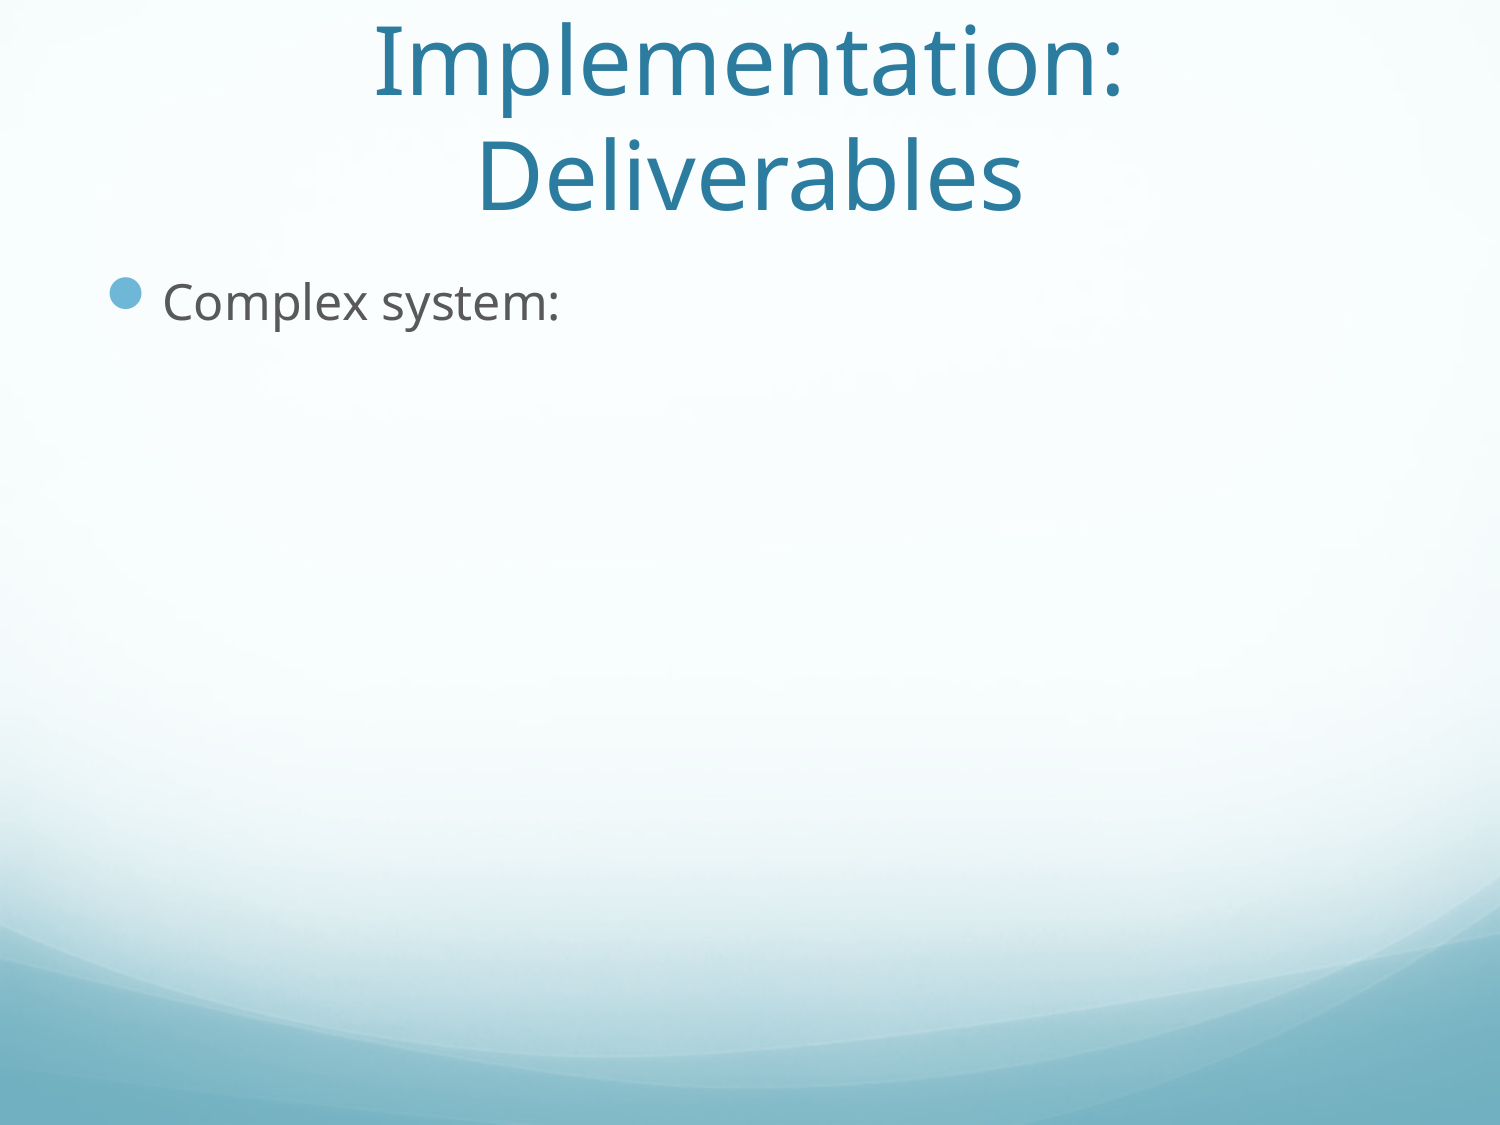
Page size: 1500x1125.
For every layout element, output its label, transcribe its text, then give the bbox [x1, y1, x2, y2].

list Complex system: [90, 262, 1410, 975]
title Implementation: Deliverables [90, 17, 1410, 237]
